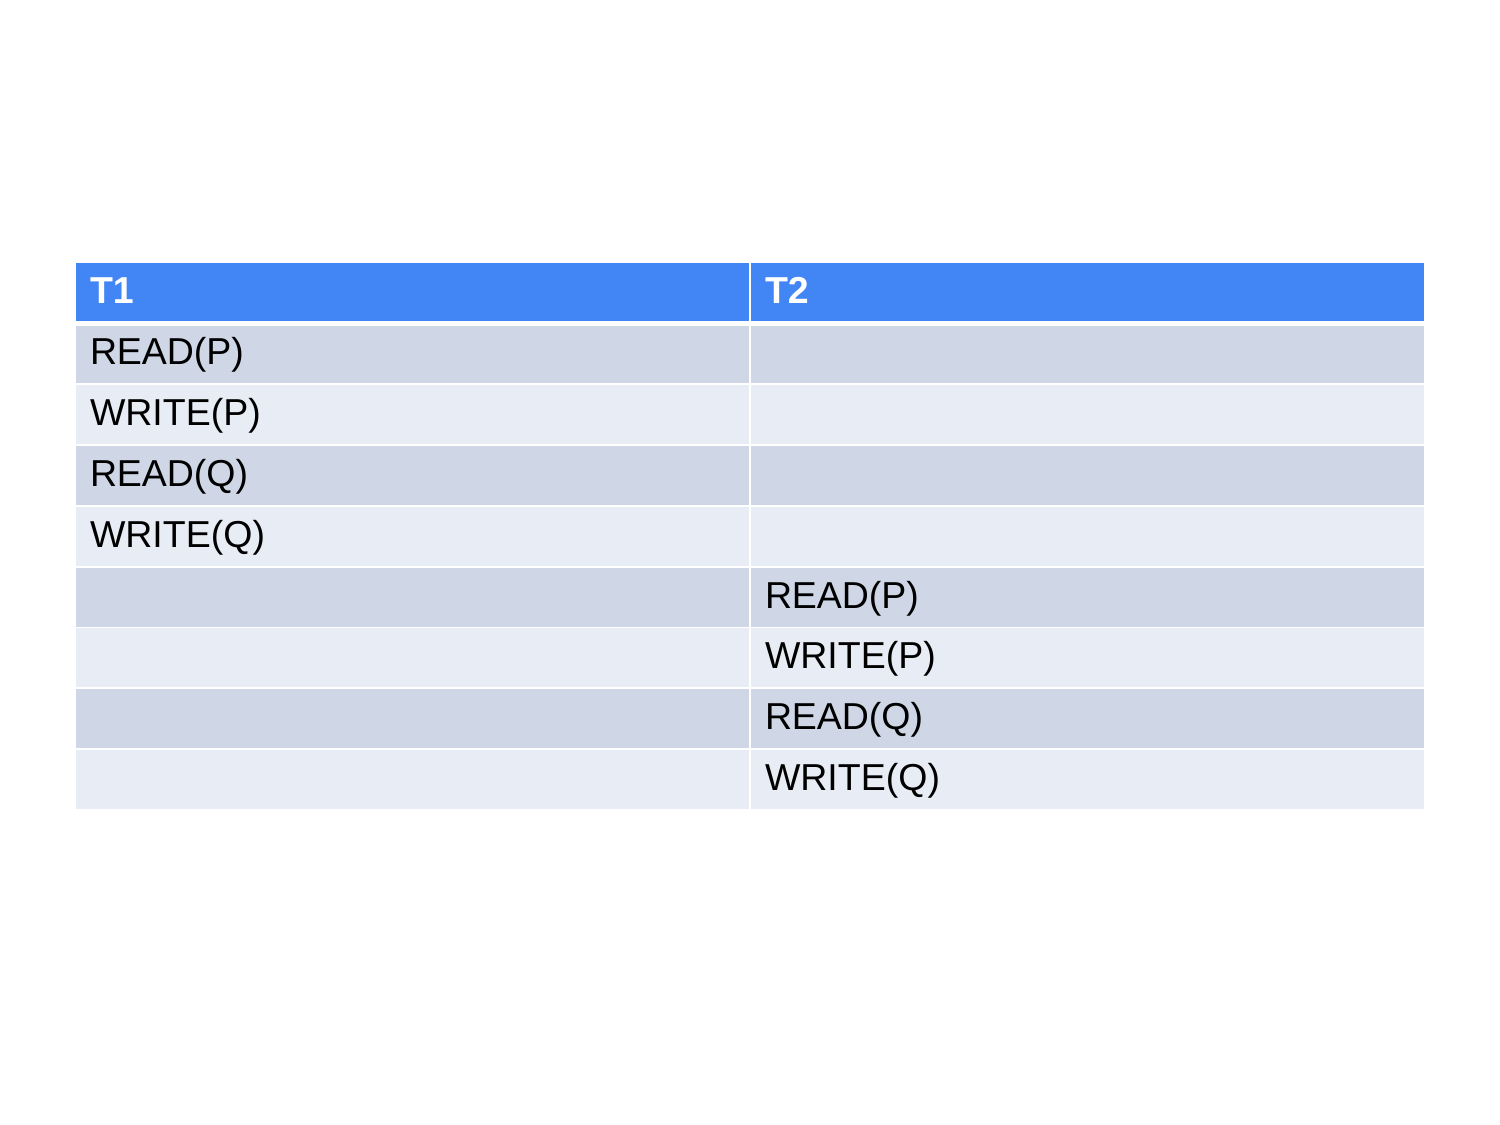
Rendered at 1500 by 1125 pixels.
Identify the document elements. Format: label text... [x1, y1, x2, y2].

table_cell [751, 507, 1424, 566]
table_cell WRITE(Q) [751, 750, 1424, 809]
table_cell [751, 385, 1424, 444]
table_cell READ(Q) [751, 689, 1424, 748]
table_cell WRITE(Q) [76, 507, 749, 566]
table_header T1 [76, 263, 749, 321]
table_cell [751, 326, 1424, 383]
table_cell READ(Q) [76, 446, 749, 505]
table_cell WRITE(P) [751, 628, 1424, 687]
table_cell [76, 750, 749, 809]
table_cell [76, 689, 749, 748]
table_cell [76, 568, 749, 627]
table_header T2 [751, 263, 1424, 321]
table_cell [76, 628, 749, 687]
table_cell [751, 446, 1424, 505]
table_cell READ(P) [751, 568, 1424, 627]
table_cell WRITE(P) [76, 385, 749, 444]
table_cell READ(P) [76, 326, 749, 383]
